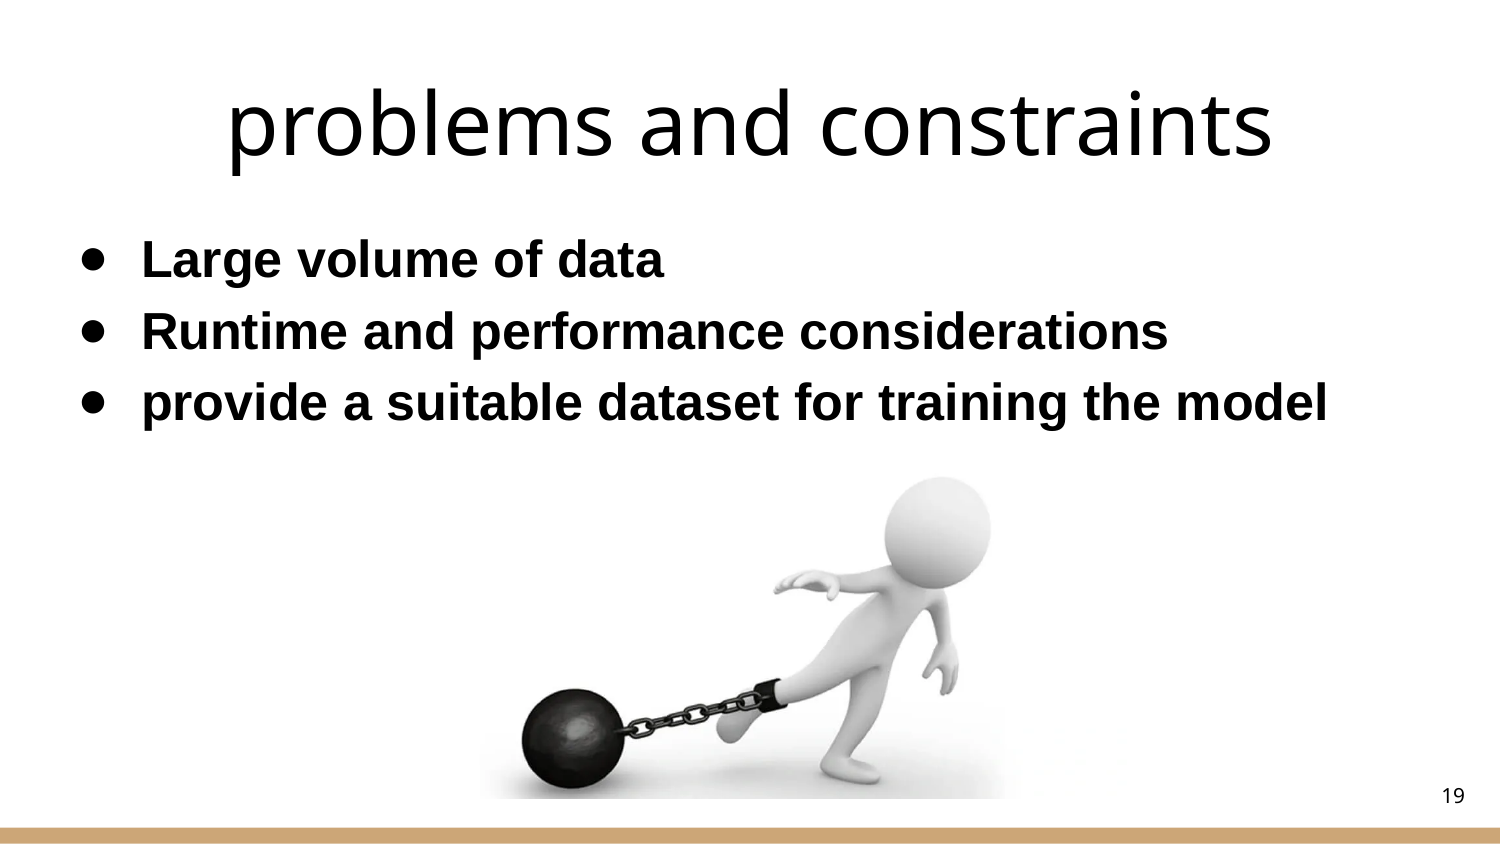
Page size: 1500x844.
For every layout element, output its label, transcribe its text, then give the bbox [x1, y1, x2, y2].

list Large volume of data Runtime and performance considerations provide a suitable dataset for training the model [51, 200, 1449, 752]
title problems and constraints [51, 51, 1449, 189]
picture [359, 473, 1141, 800]
slide_number 19 [1389, 764, 1480, 830]
